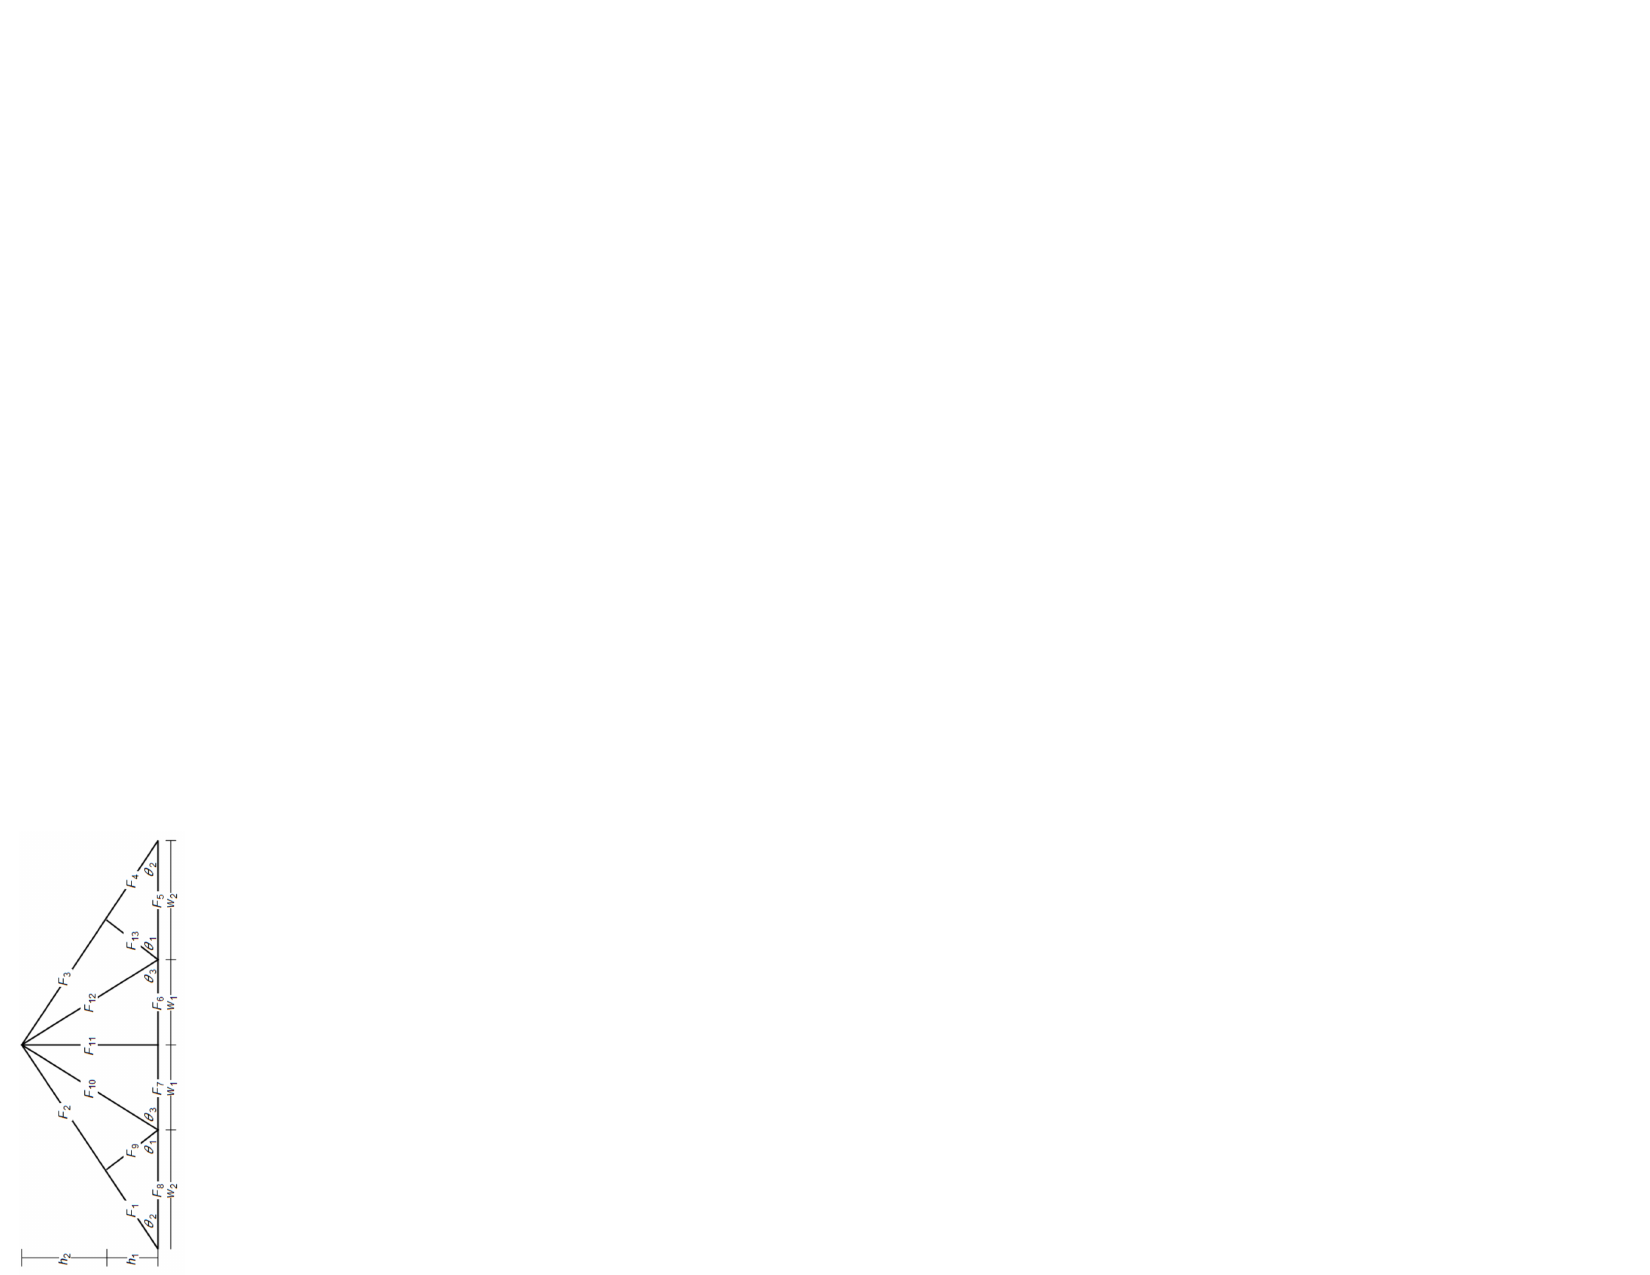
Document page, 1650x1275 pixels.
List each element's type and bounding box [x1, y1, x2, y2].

picture [0, 832, 324, 1275]
